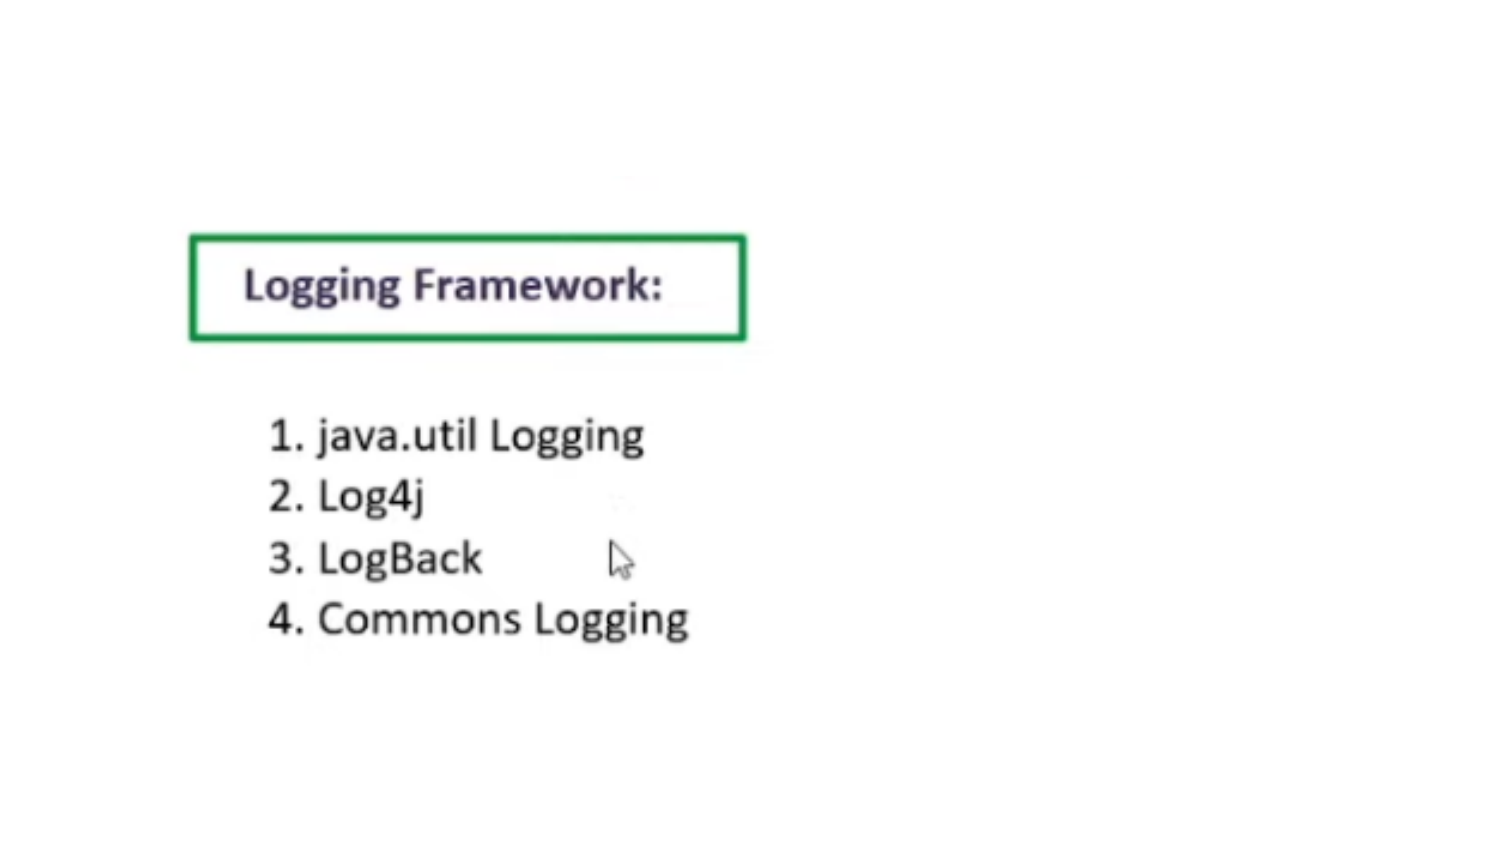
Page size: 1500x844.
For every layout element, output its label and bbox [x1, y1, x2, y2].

picture [124, 175, 1355, 701]
